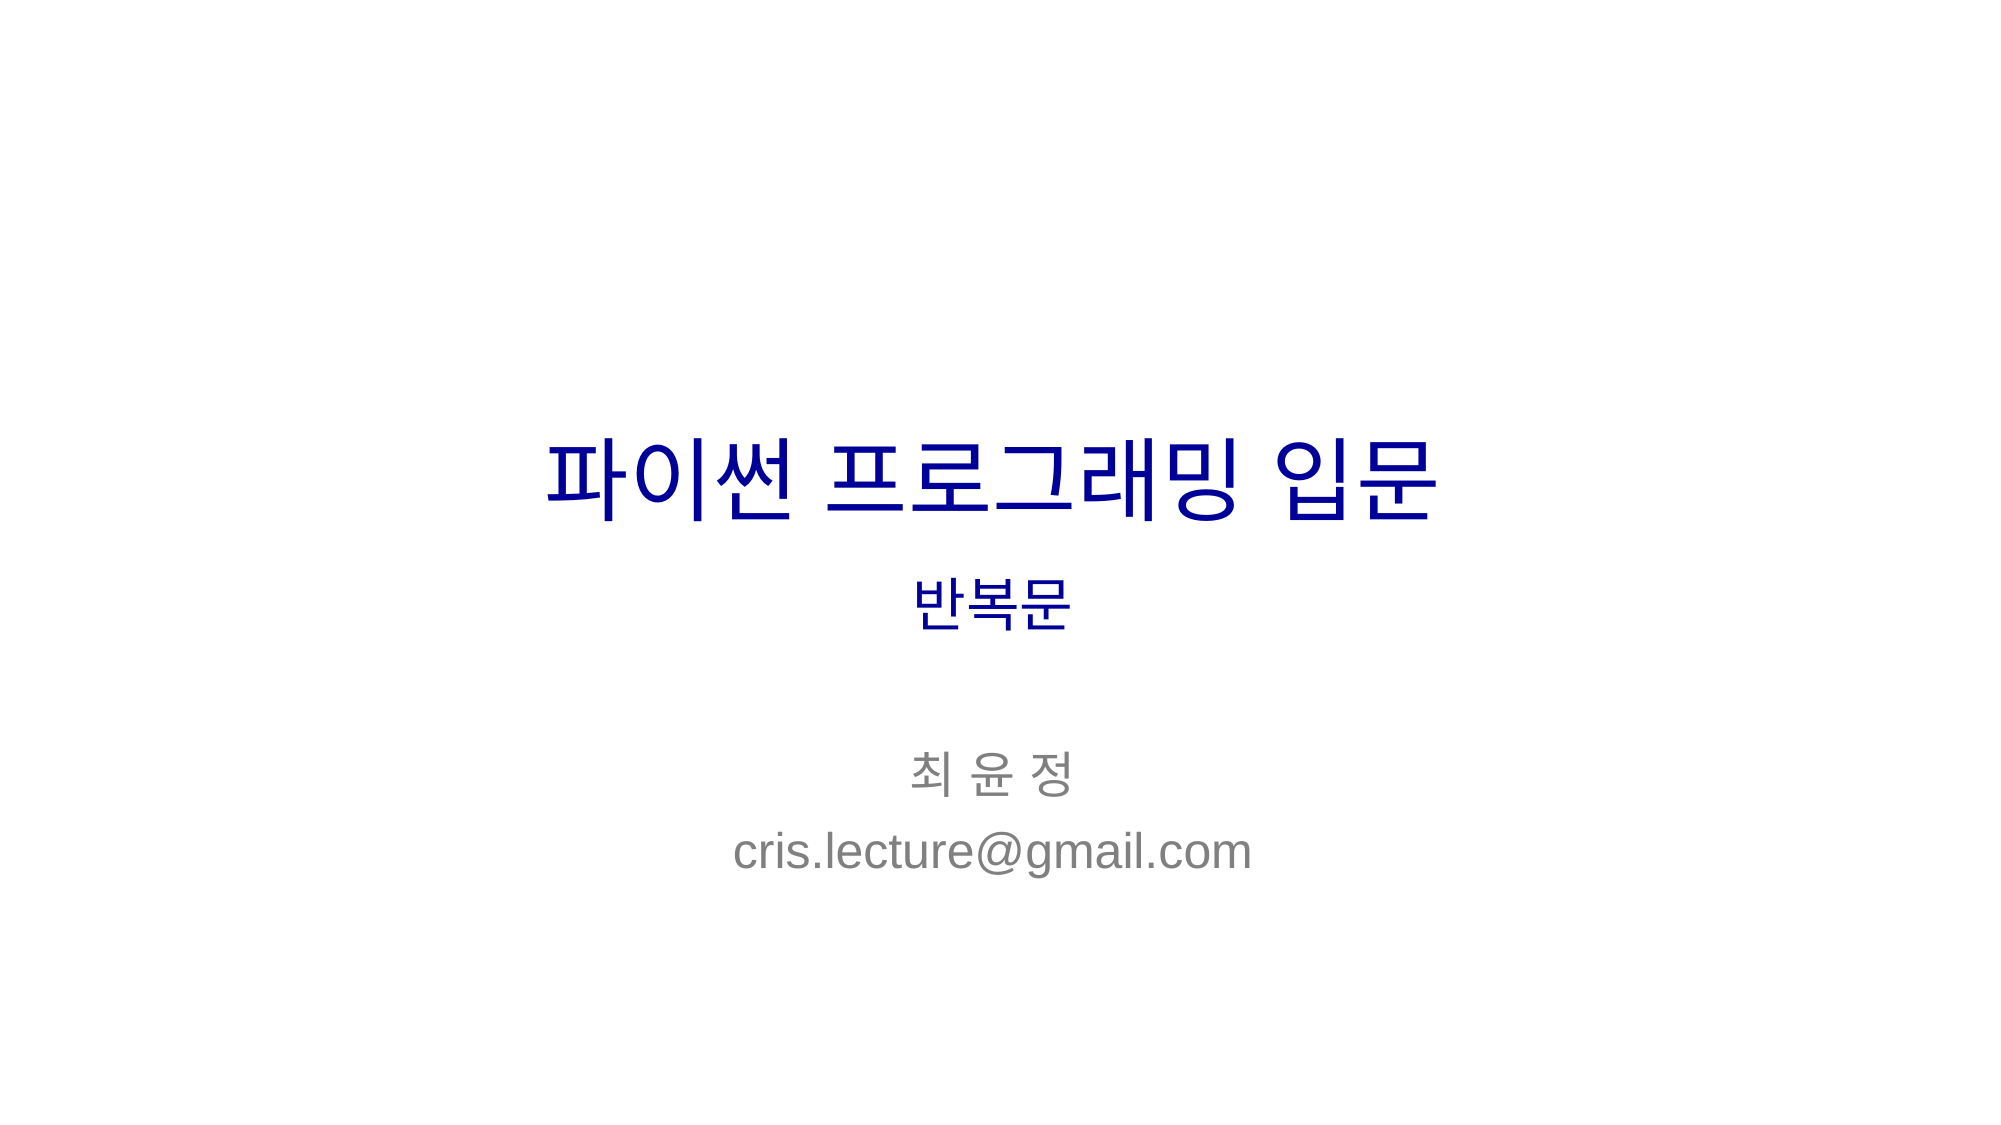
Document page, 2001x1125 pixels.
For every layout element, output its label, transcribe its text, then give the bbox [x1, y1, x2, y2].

subtitle 최 윤 정 cris.lecture@gmail.com [243, 742, 1744, 1015]
title 파이썬 프로그래밍 입문 반복문 [243, 253, 1744, 646]
